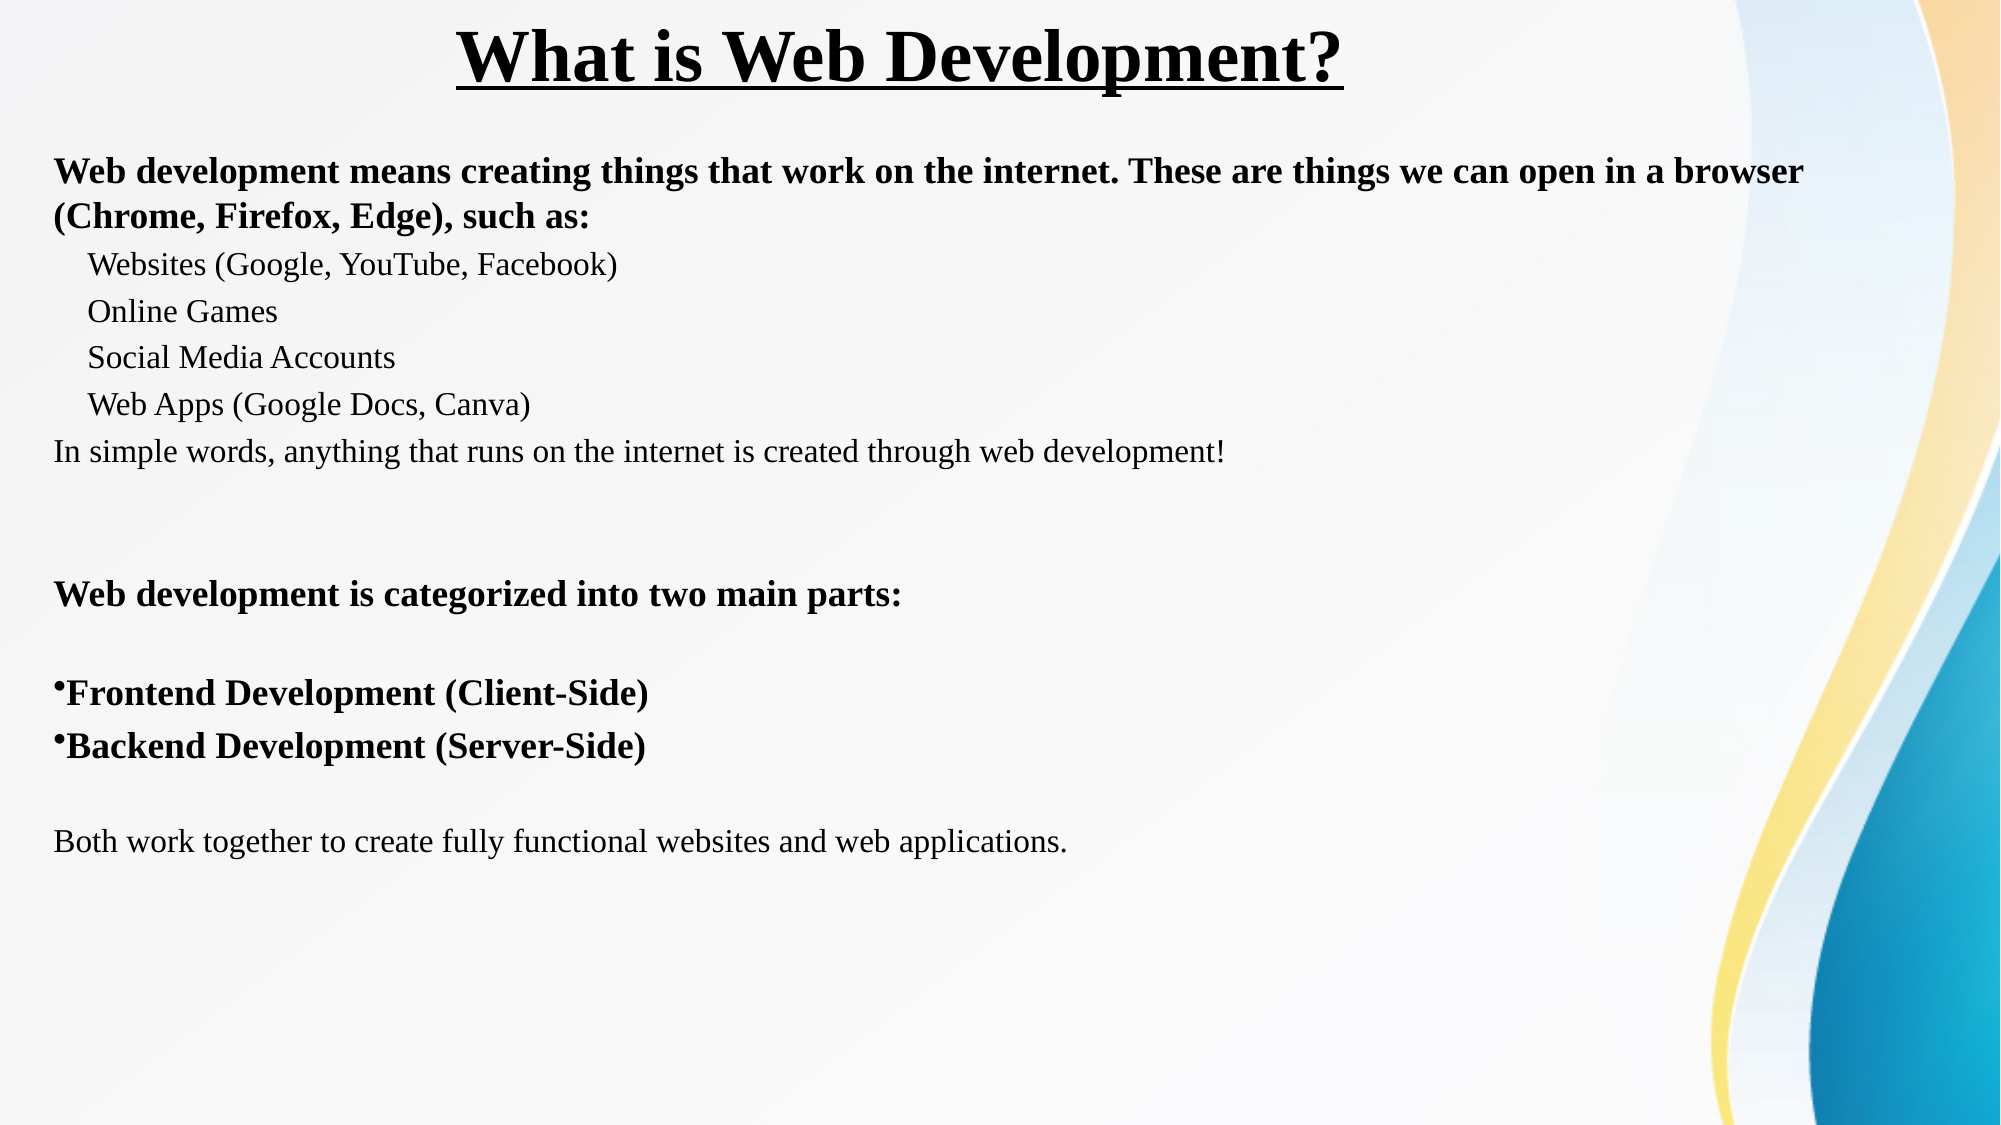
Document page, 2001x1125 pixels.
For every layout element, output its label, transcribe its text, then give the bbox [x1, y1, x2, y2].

picture [0, 0, 2001, 1125]
title What is Web Development? [0, 3, 1801, 100]
text_box Web development means creating things that work on the internet. These are things we can open in a browser (Chrome, Firefox, Edge), such as: ✅ Websites (Google, YouTube, Facebook) ✅ Online Games ✅ Social Media Accounts ✅ Web Apps (Google Docs, Canva) In simple words, anything that runs on the internet is created through web development! 🎯 Web development is categorized into two main parts: Frontend Development (Client-Side) Backend Development (Server-Side) Both work together to create fully functional websites and web applications. [38, 138, 1911, 1102]
